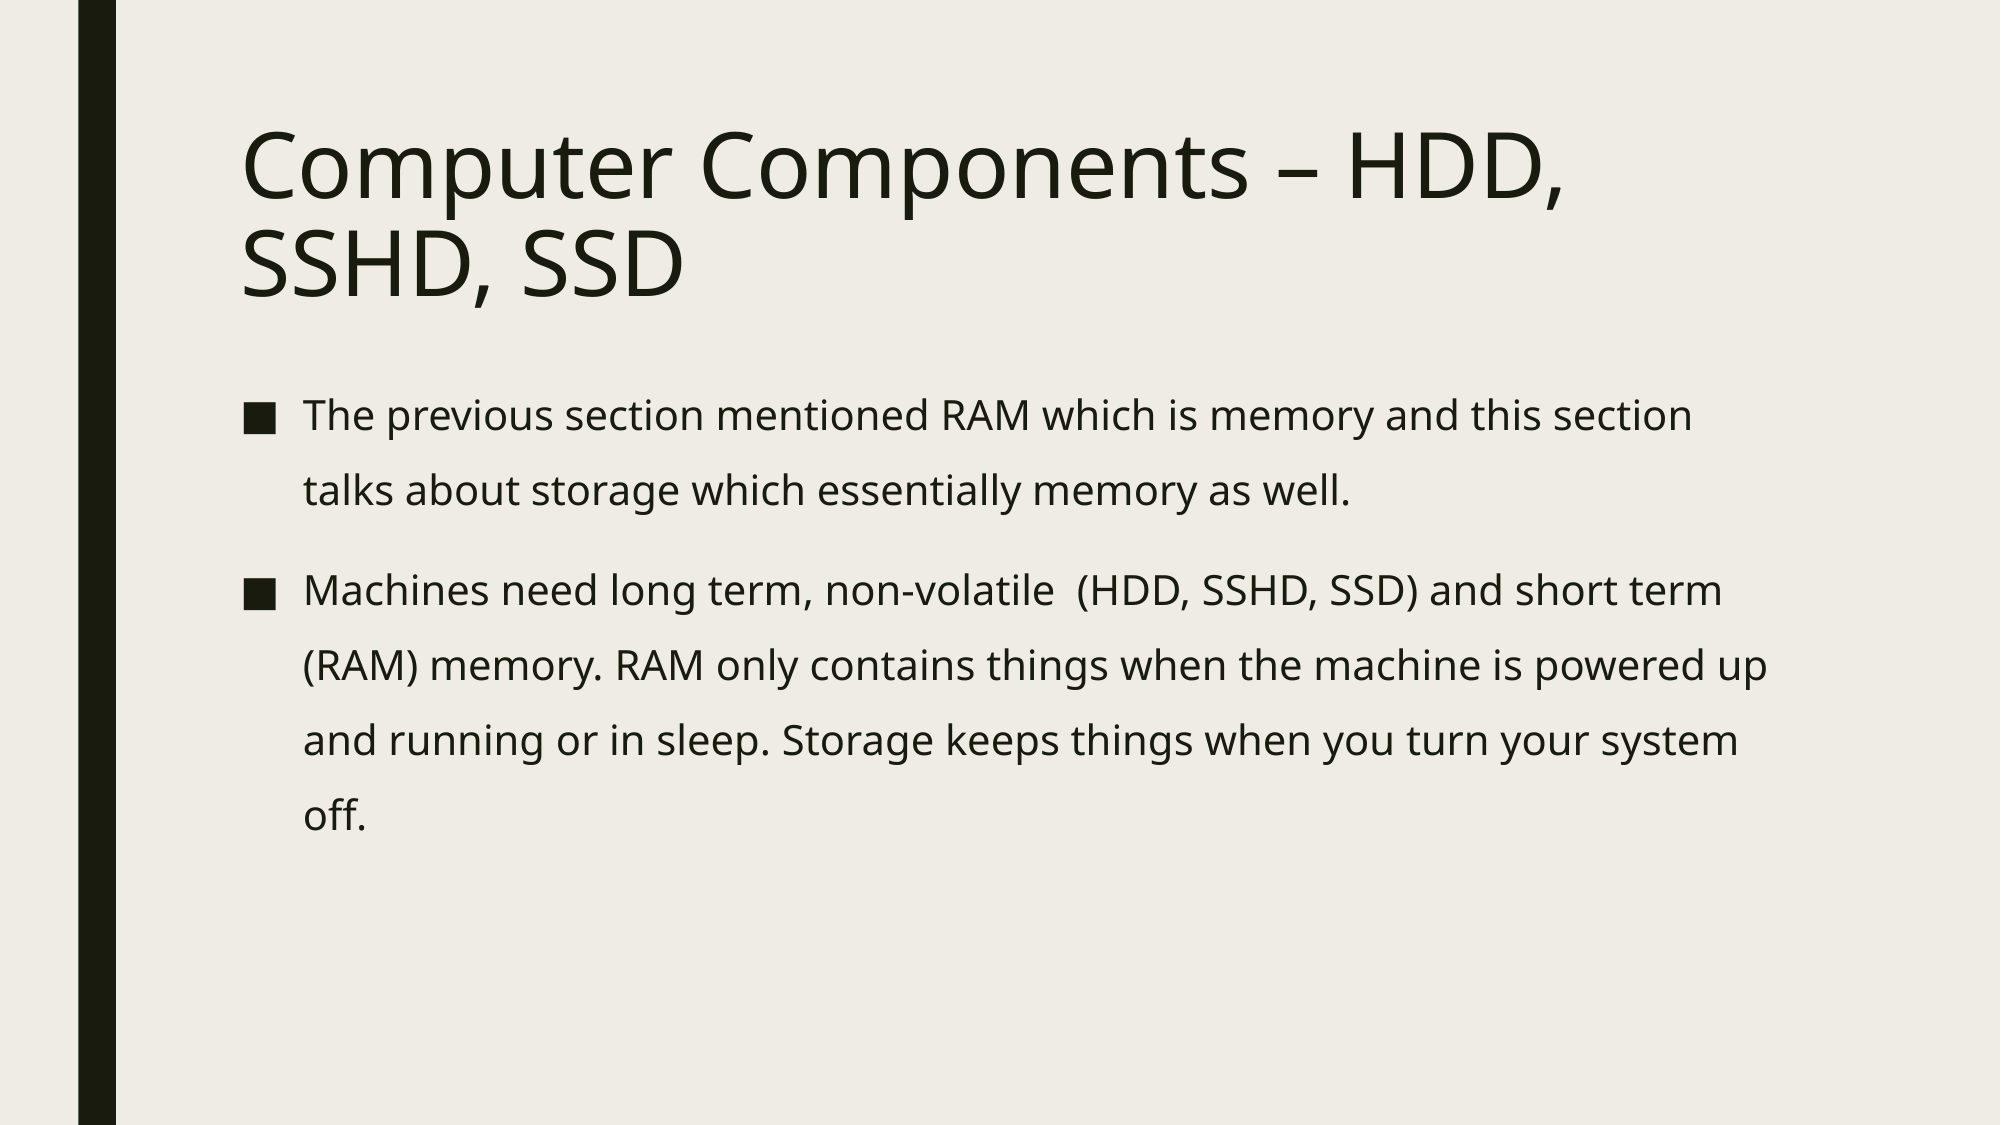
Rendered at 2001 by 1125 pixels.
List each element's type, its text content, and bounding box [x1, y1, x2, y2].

title Computer Components – HDD, SSHD, SSD [225, 112, 1800, 356]
list The previous section mentioned RAM which is memory and this section talks about storage which essentially memory as well. Machines need long term, non-volatile (HDD, SSHD, SSD) and short term (RAM) memory. RAM only contains things when the machine is powered up and running or in sleep. Storage keeps things when you turn your system off. [225, 356, 1800, 963]
